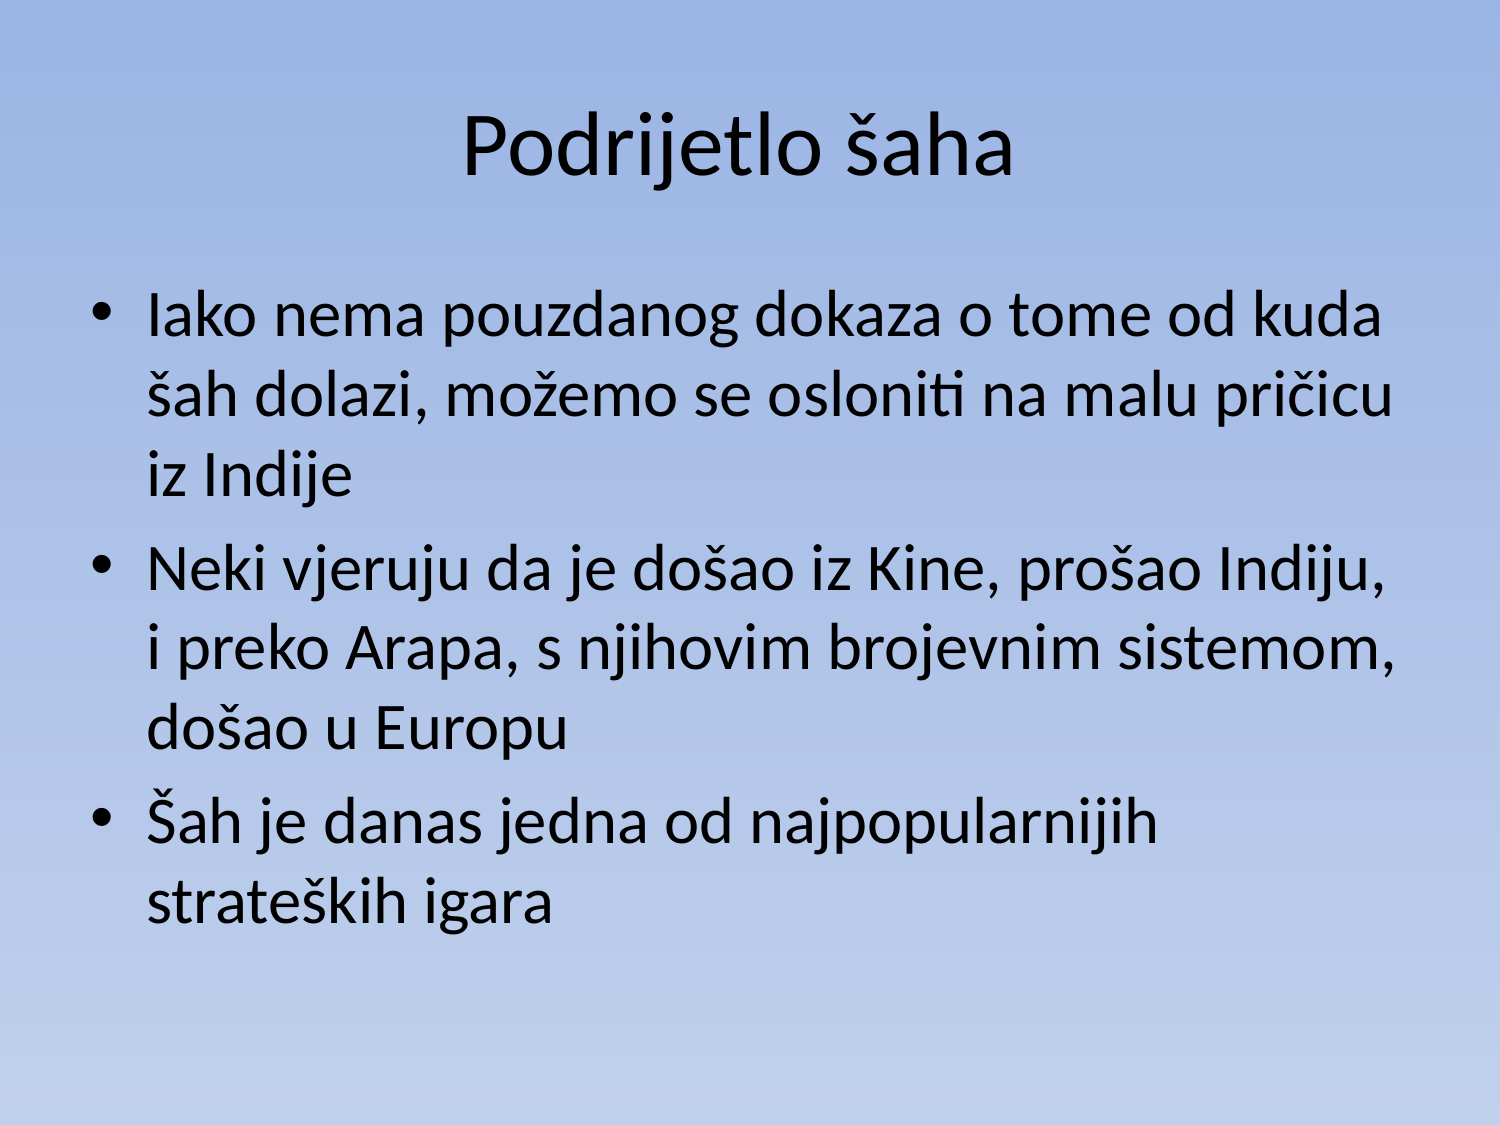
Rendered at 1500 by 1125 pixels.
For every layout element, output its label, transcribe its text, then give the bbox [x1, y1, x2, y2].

list Iako nema pouzdanog dokaza o tome od kuda šah dolazi, možemo se osloniti na malu pričicu iz Indije Neki vjeruju da je došao iz Kine, prošao Indiju, i preko Arapa, s njihovim brojevnim sistemom, došao u Europu Šah je danas jedna od najpopularnijih strateških igara [75, 262, 1425, 1005]
title Podrijetlo šaha [75, 45, 1425, 233]
